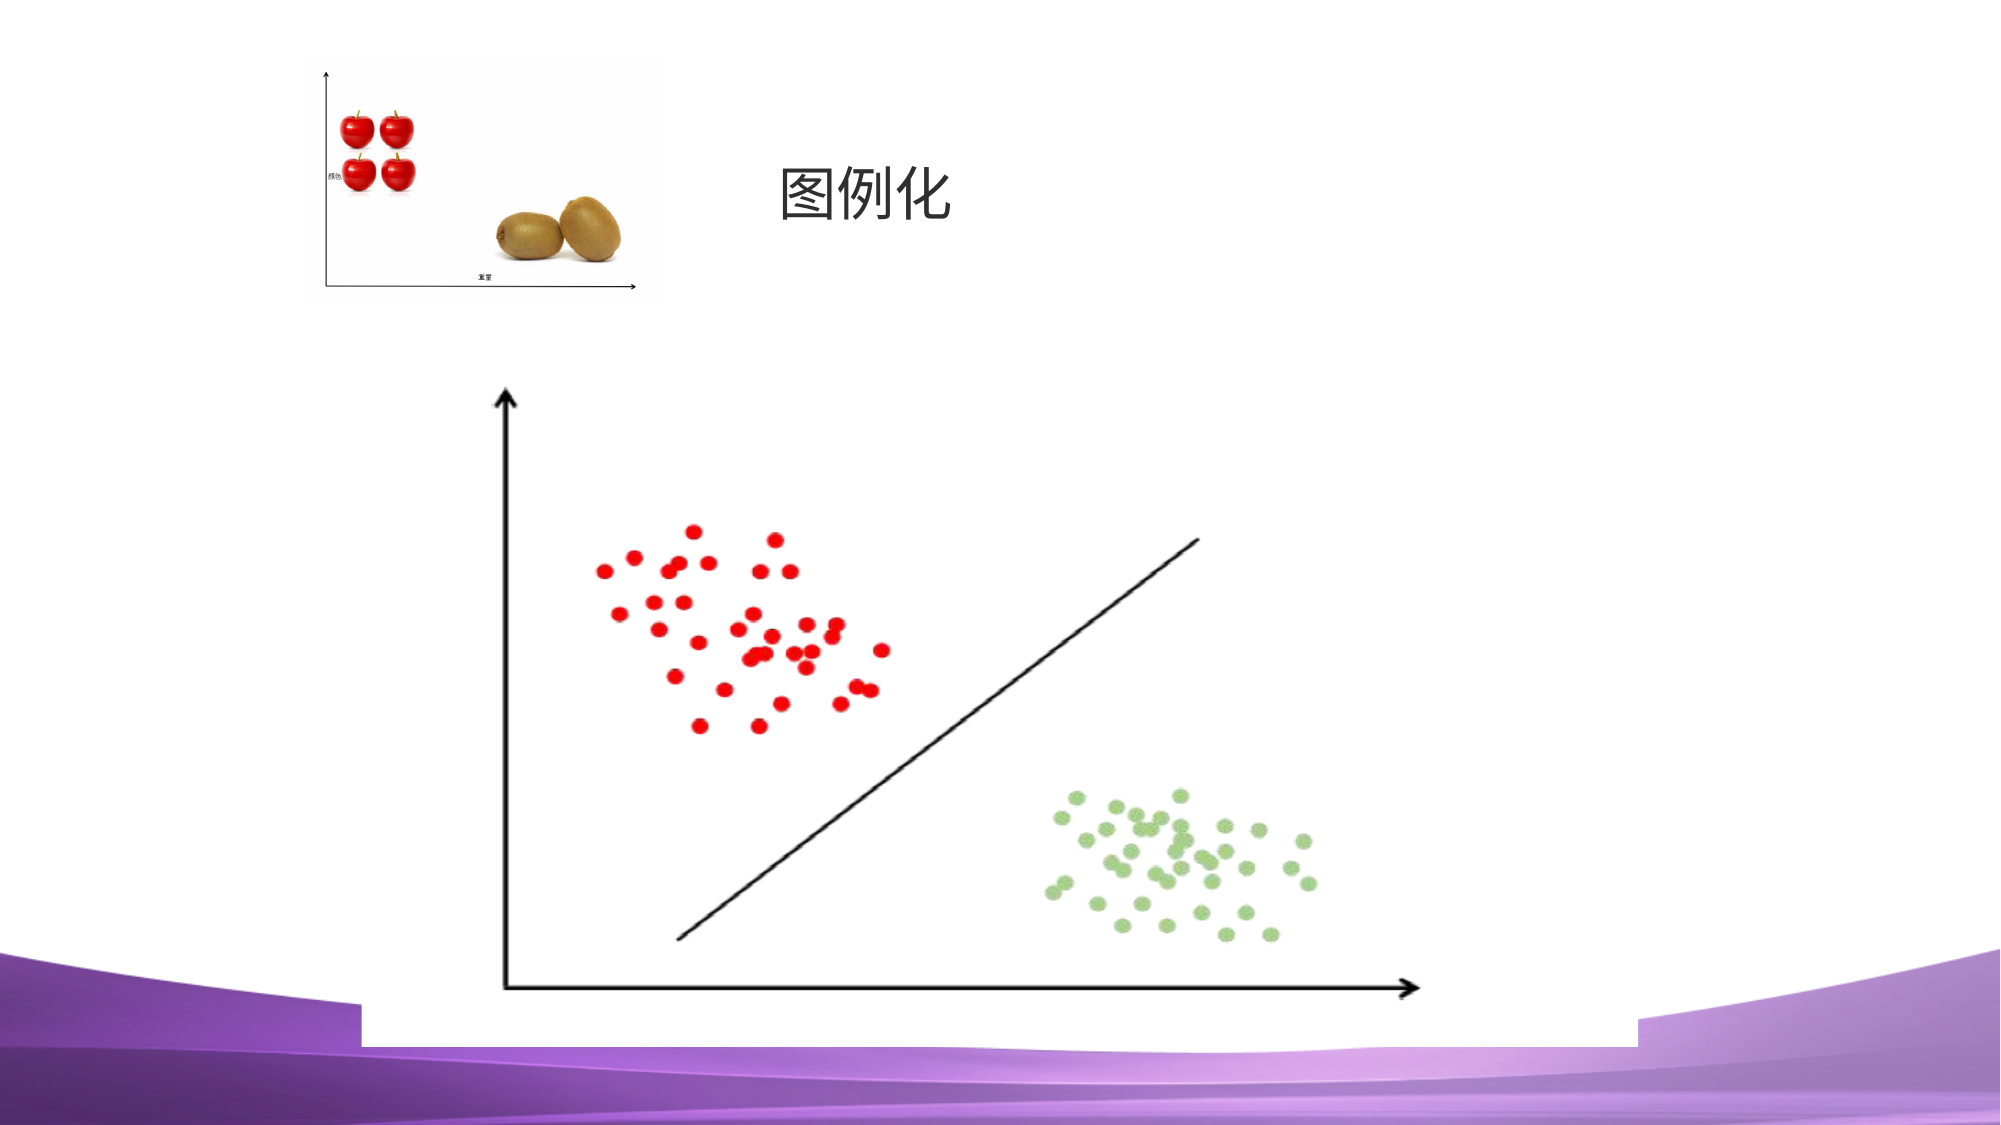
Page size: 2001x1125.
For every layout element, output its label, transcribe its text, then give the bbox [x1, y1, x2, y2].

picture [0, 278, 2001, 1125]
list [303, 55, 659, 303]
text_box 图例化 [763, 150, 1638, 235]
